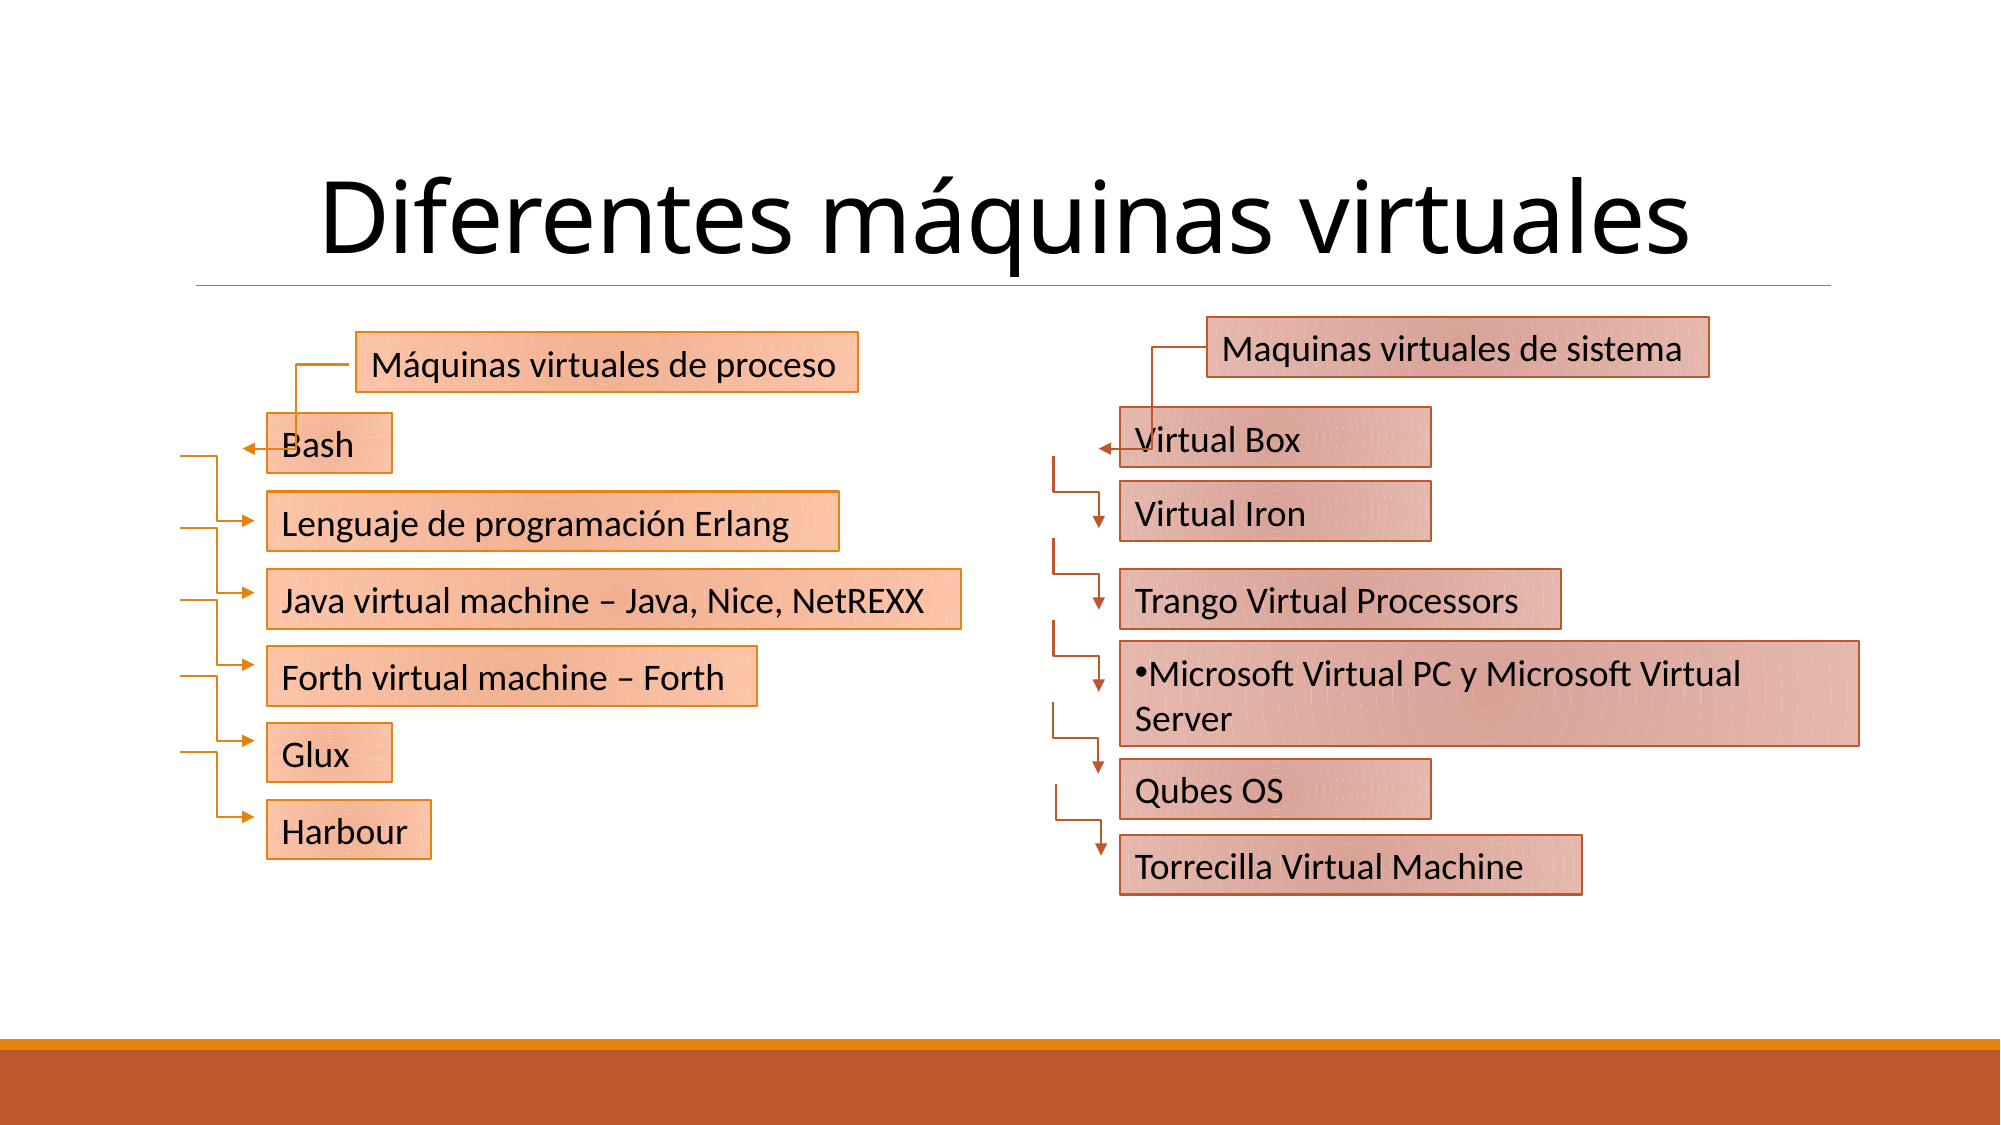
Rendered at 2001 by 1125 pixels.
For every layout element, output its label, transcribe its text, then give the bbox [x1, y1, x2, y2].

title Diferentes máquinas virtuales [180, 43, 1830, 282]
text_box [1038, 714, 1113, 761]
text_box Virtual Iron [1119, 480, 1432, 542]
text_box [241, 364, 350, 450]
text_box Virtual Box [1119, 406, 1432, 468]
text_box Glux [266, 722, 393, 783]
text_box Forth virtual machine – Forth [266, 645, 758, 707]
text_box Java virtual machine – Java, Nice, NetREXX [266, 568, 962, 630]
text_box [179, 527, 256, 594]
text_box Máquinas virtuales de proceso [355, 331, 859, 393]
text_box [1039, 468, 1113, 516]
text_box Lenguaje de programación Erlang [266, 490, 840, 552]
text_box Torrecilla Virtual Machine [1119, 834, 1583, 896]
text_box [1039, 632, 1113, 679]
text_box Harbour [266, 799, 432, 860]
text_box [179, 455, 256, 522]
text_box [179, 599, 256, 666]
text_box Trango Virtual Processors [1119, 568, 1562, 630]
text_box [1098, 346, 1208, 450]
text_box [179, 675, 256, 742]
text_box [1041, 796, 1115, 843]
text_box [1039, 550, 1113, 597]
text_box Bash [266, 412, 393, 474]
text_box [179, 751, 256, 818]
text_box Qubes OS [1119, 758, 1432, 820]
text_box Maquinas virtuales de sistema [1206, 316, 1710, 378]
text_box Microsoft Virtual PC y Microsoft Virtual Server [1119, 640, 1860, 747]
